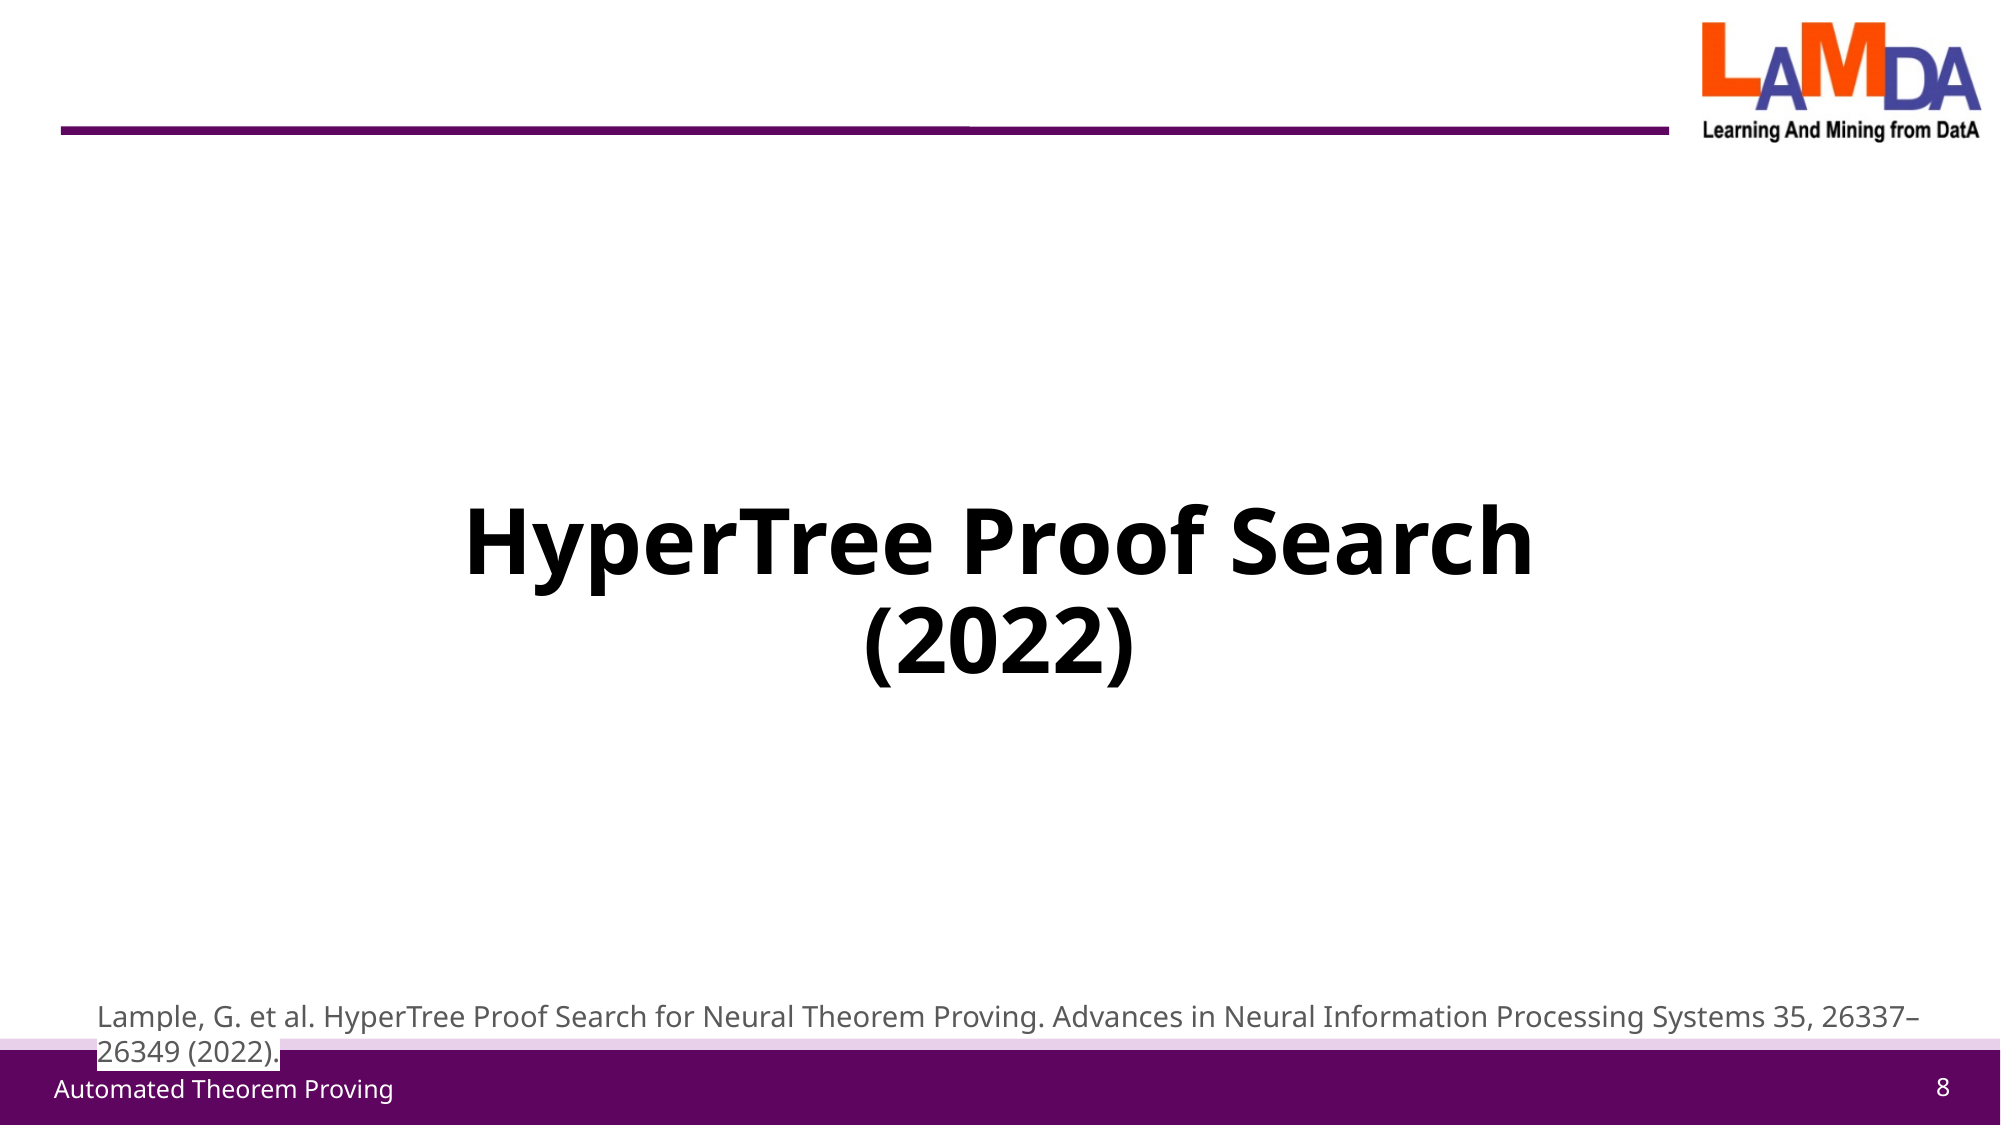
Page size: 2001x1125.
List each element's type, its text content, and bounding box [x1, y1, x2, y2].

text_box Lample, G. et al. HyperTree Proof Search for Neural Theorem Proving. Advances in Neural Information Processing Systems 35, 26337–26349 (2022). [82, 991, 1985, 1076]
picture [1702, 22, 1982, 143]
list HyperTree Proof Search (2022) [331, 487, 1669, 638]
